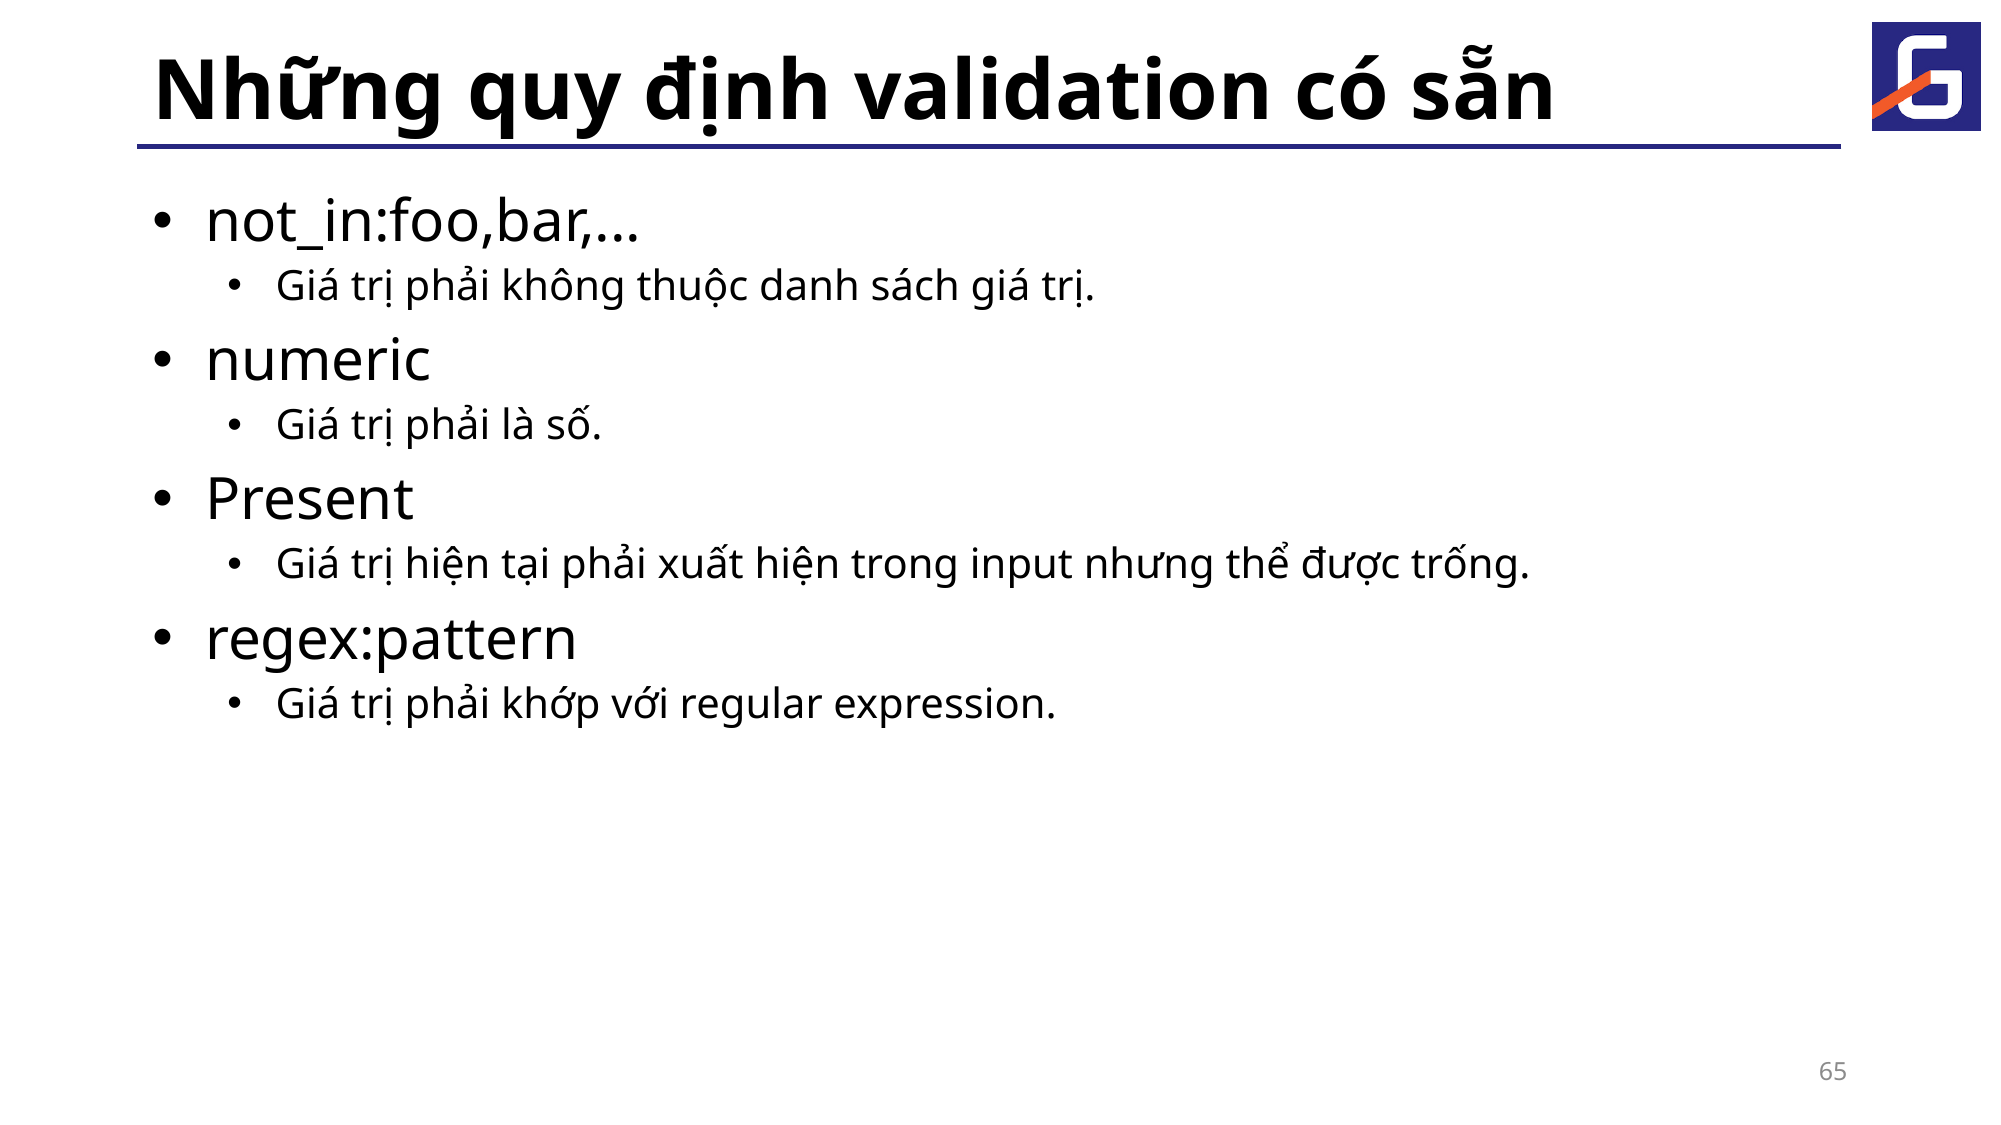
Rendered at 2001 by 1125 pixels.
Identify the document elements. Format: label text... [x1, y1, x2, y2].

title Những quy định validation có sẵn [137, 26, 1863, 160]
slide_number 65 [1412, 1042, 1863, 1103]
picture [1872, 22, 1981, 131]
list not_in:foo,bar,... Giá trị phải không thuộc danh sách giá trị. numeric Giá trị phải là số. Present Giá trị hiện tại phải xuất hiện trong input nhưng thể được trống. regex:pattern Giá trị phải khớp với regular expression. [137, 183, 1863, 1014]
